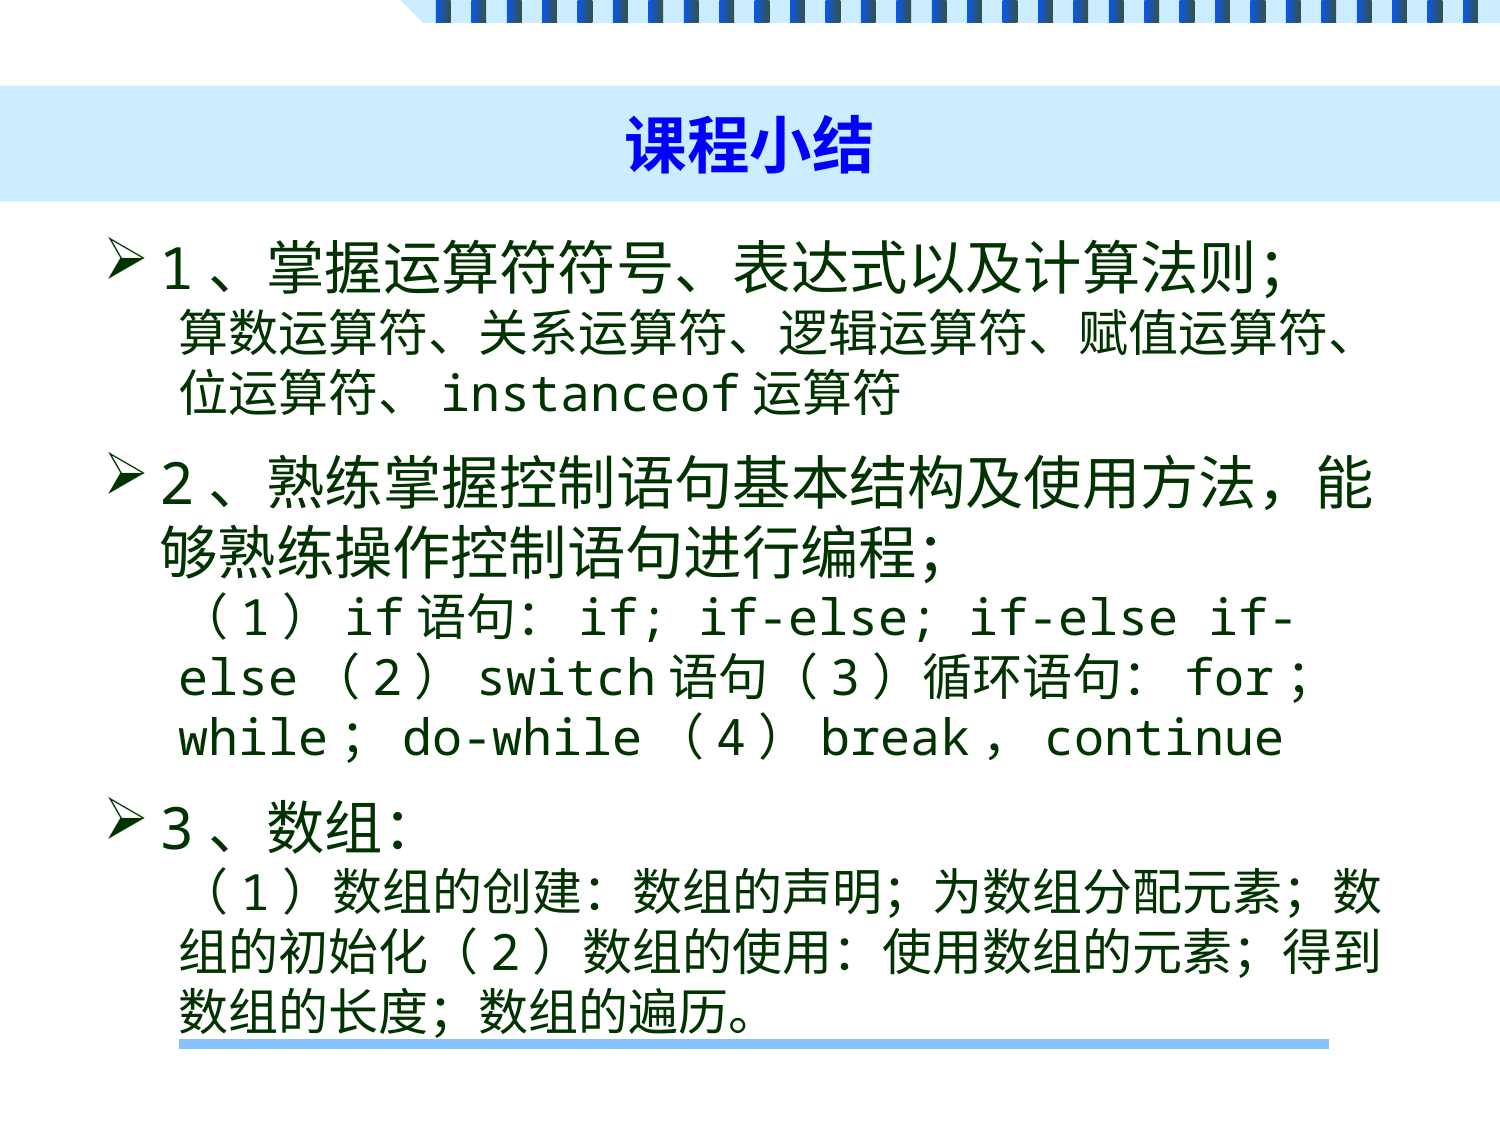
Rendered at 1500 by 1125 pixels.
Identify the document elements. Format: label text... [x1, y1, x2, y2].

text_box 1、掌握运算符符号、表达式以及计算法则； 算数运算符、关系运算符、逻辑运算符、赋值运算符、位运算符、instanceof运算符 2、熟练掌握控制语句基本结构及使用方法，能够熟练操作控制语句进行编程； （1）if语句：if; if-else; if-else if-else（2）switch语句（3）循环语句：for；while；do-while（4）break，continue 3、数组： （1）数组的创建：数组的声明；为数组分配元素；数组的初始化（2）数组的使用：使用数组的元素；得到数组的长度；数组的遍历。 [88, 223, 1421, 1049]
title 课程小结 [0, 85, 1500, 202]
